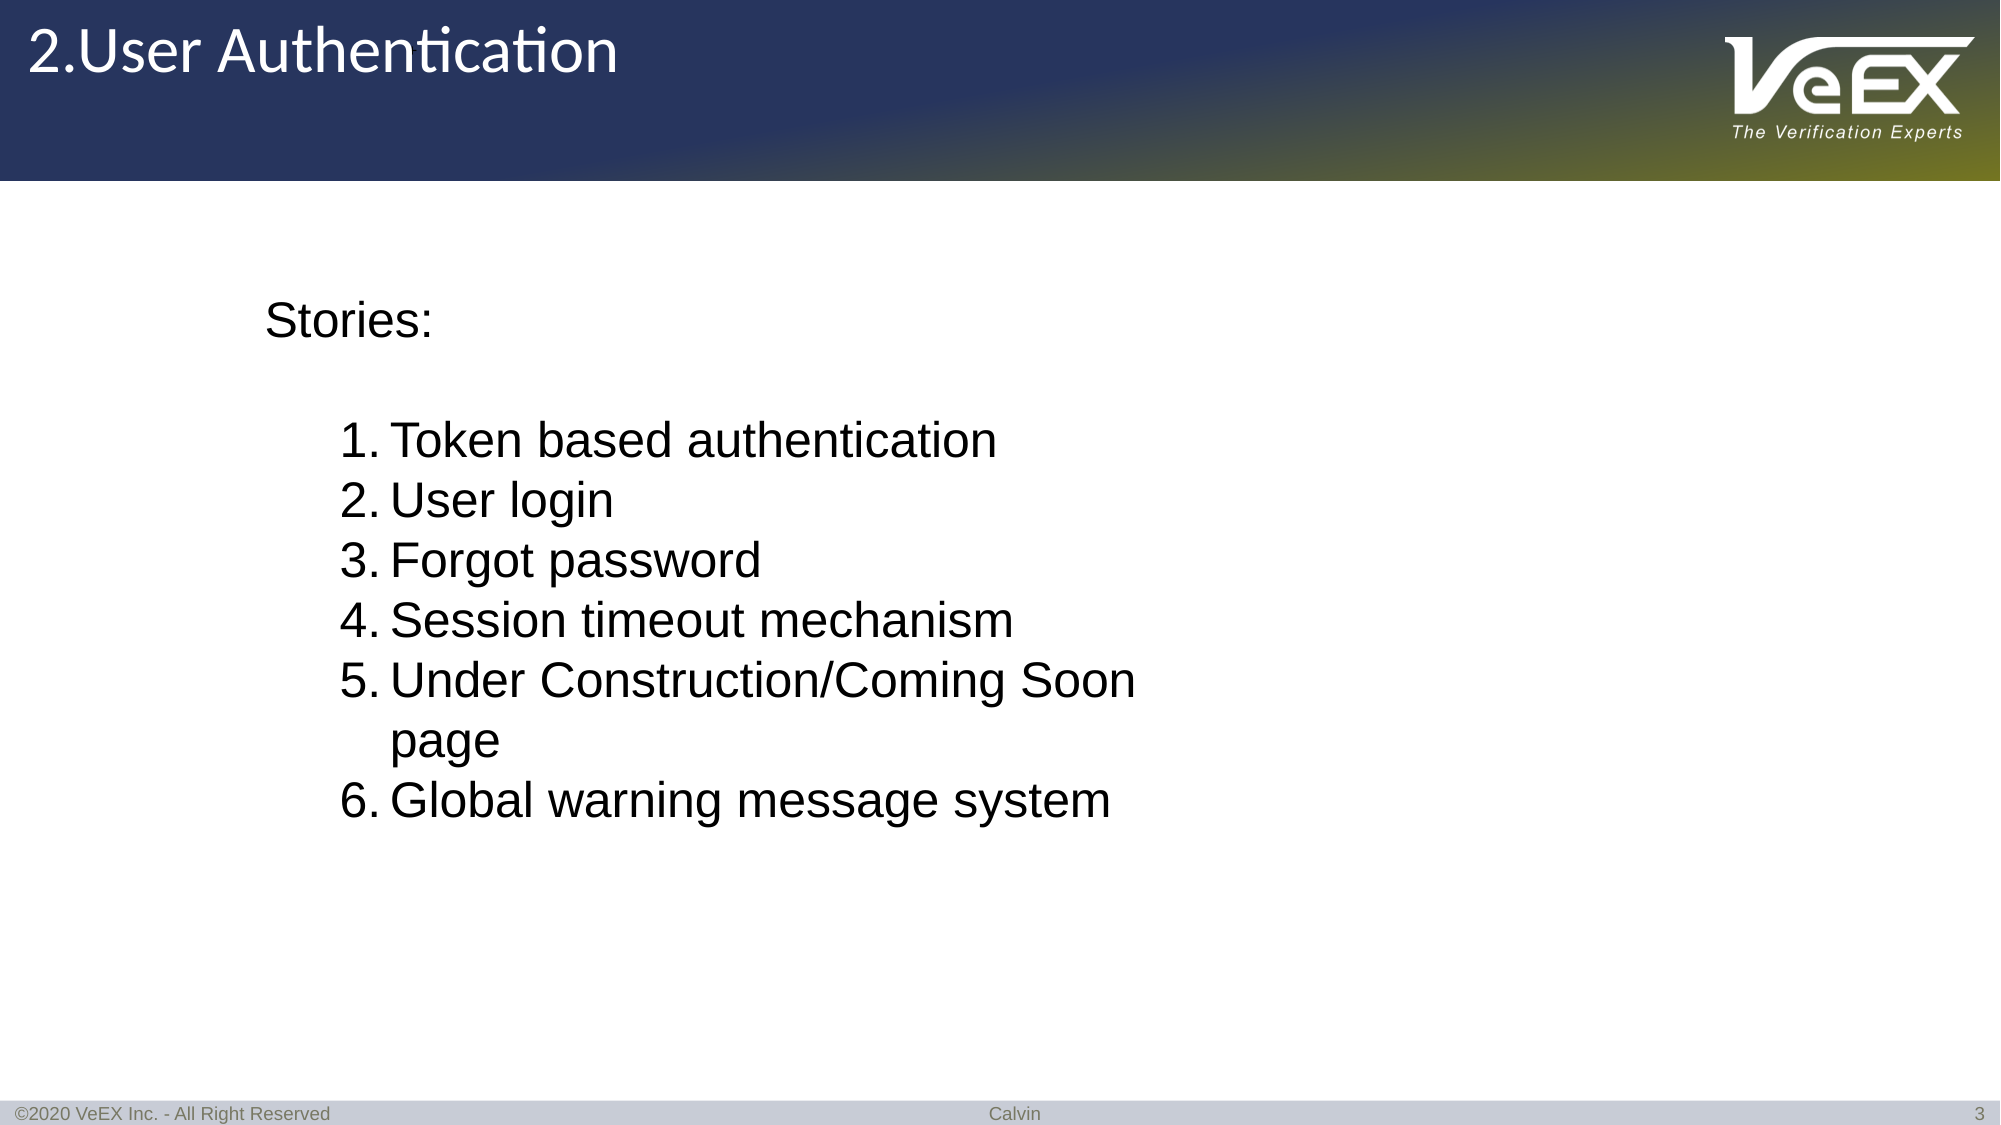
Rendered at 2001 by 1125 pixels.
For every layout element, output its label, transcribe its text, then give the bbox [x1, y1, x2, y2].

text_box Calvin [505, 1100, 1524, 1125]
text_box ©2020 VeEX Inc. - All Right Reserved [0, 1100, 505, 1125]
text_box Stories: Token based authentication User login Forgot password Session timeout mechanism Under Construction/Coming Soon page Global warning message system [249, 279, 1238, 895]
text_box 3 [1524, 1100, 2000, 1125]
title 2.User Authentication [12, 16, 1675, 87]
picture [1725, 37, 1975, 144]
